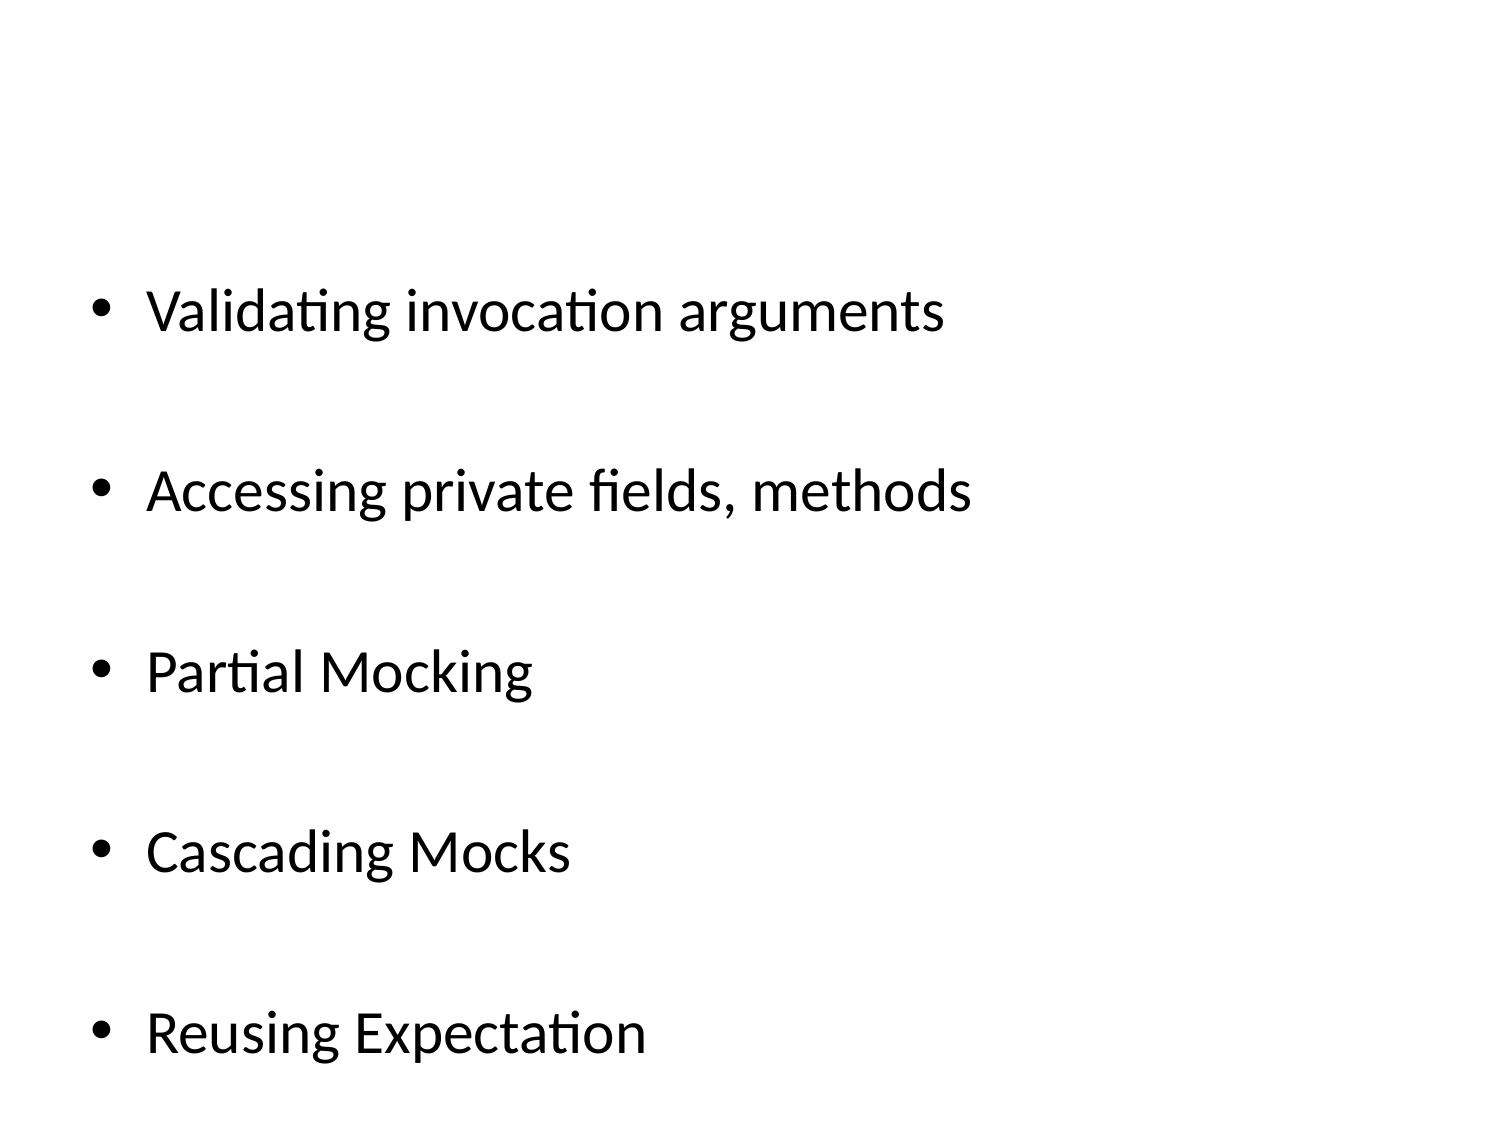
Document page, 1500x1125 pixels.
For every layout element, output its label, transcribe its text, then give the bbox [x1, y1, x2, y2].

list Validating invocation arguments Accessing private fields, methods Partial Mocking Cascading Mocks Reusing Expectation [75, 262, 1425, 1005]
